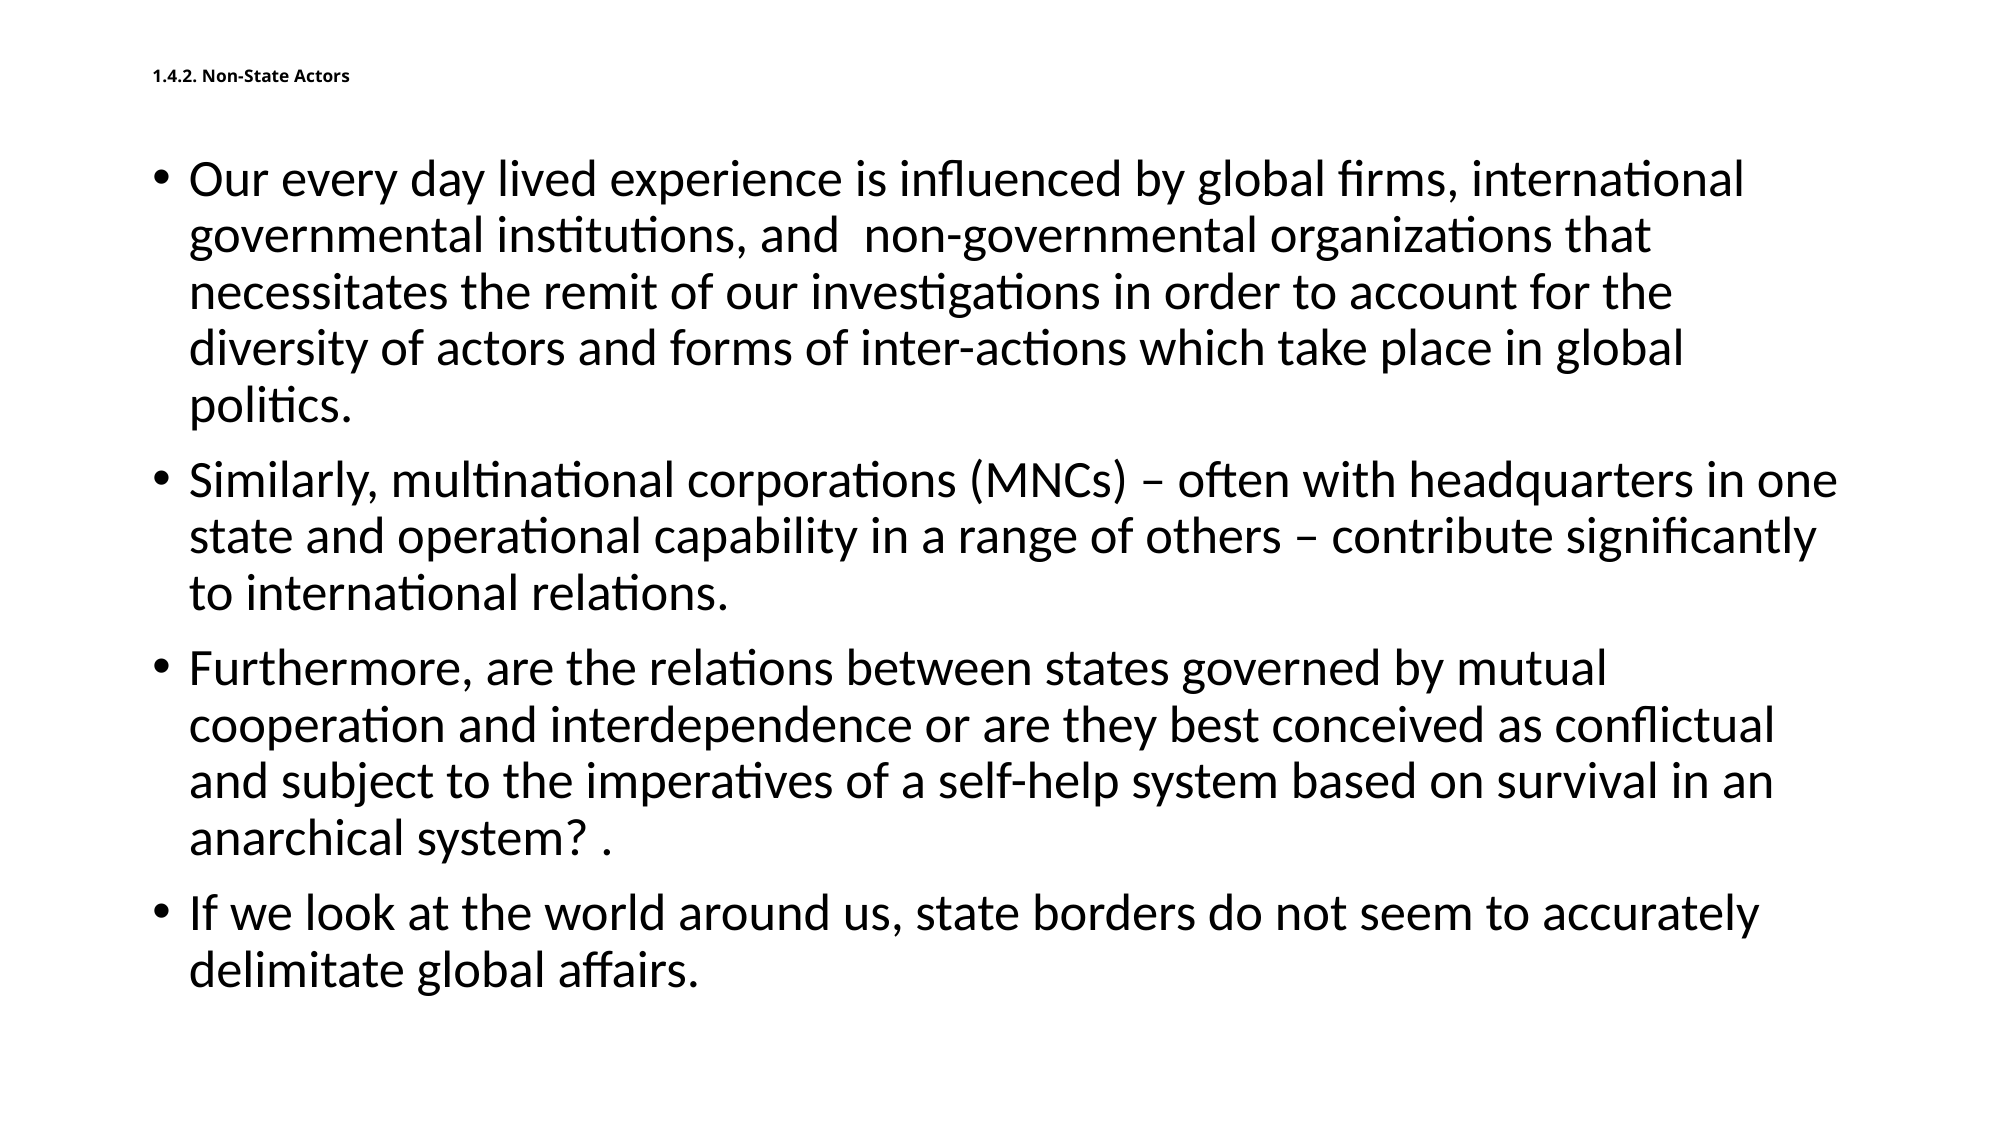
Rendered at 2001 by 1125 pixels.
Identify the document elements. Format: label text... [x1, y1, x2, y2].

list Our every day lived experience is influenced by global firms, international governmental institutions, and non-governmental organizations that necessitates the remit of our investigations in order to account for the diversity of actors and forms of inter-actions which take place in global politics. Similarly, multinational corporations (MNCs) – often with headquarters in one state and operational capability in a range of others – contribute significantly to international relations. Furthermore, are the relations between states governed by mutual cooperation and interdependence or are they best conceived as conflictual and subject to the imperatives of a self-help system based on survival in an anarchical system? . If we look at the world around us, state borders do not seem to accurately delimitate global affairs. [137, 143, 1863, 1014]
title 1.4.2. Non-State Actors [137, 59, 1863, 116]
